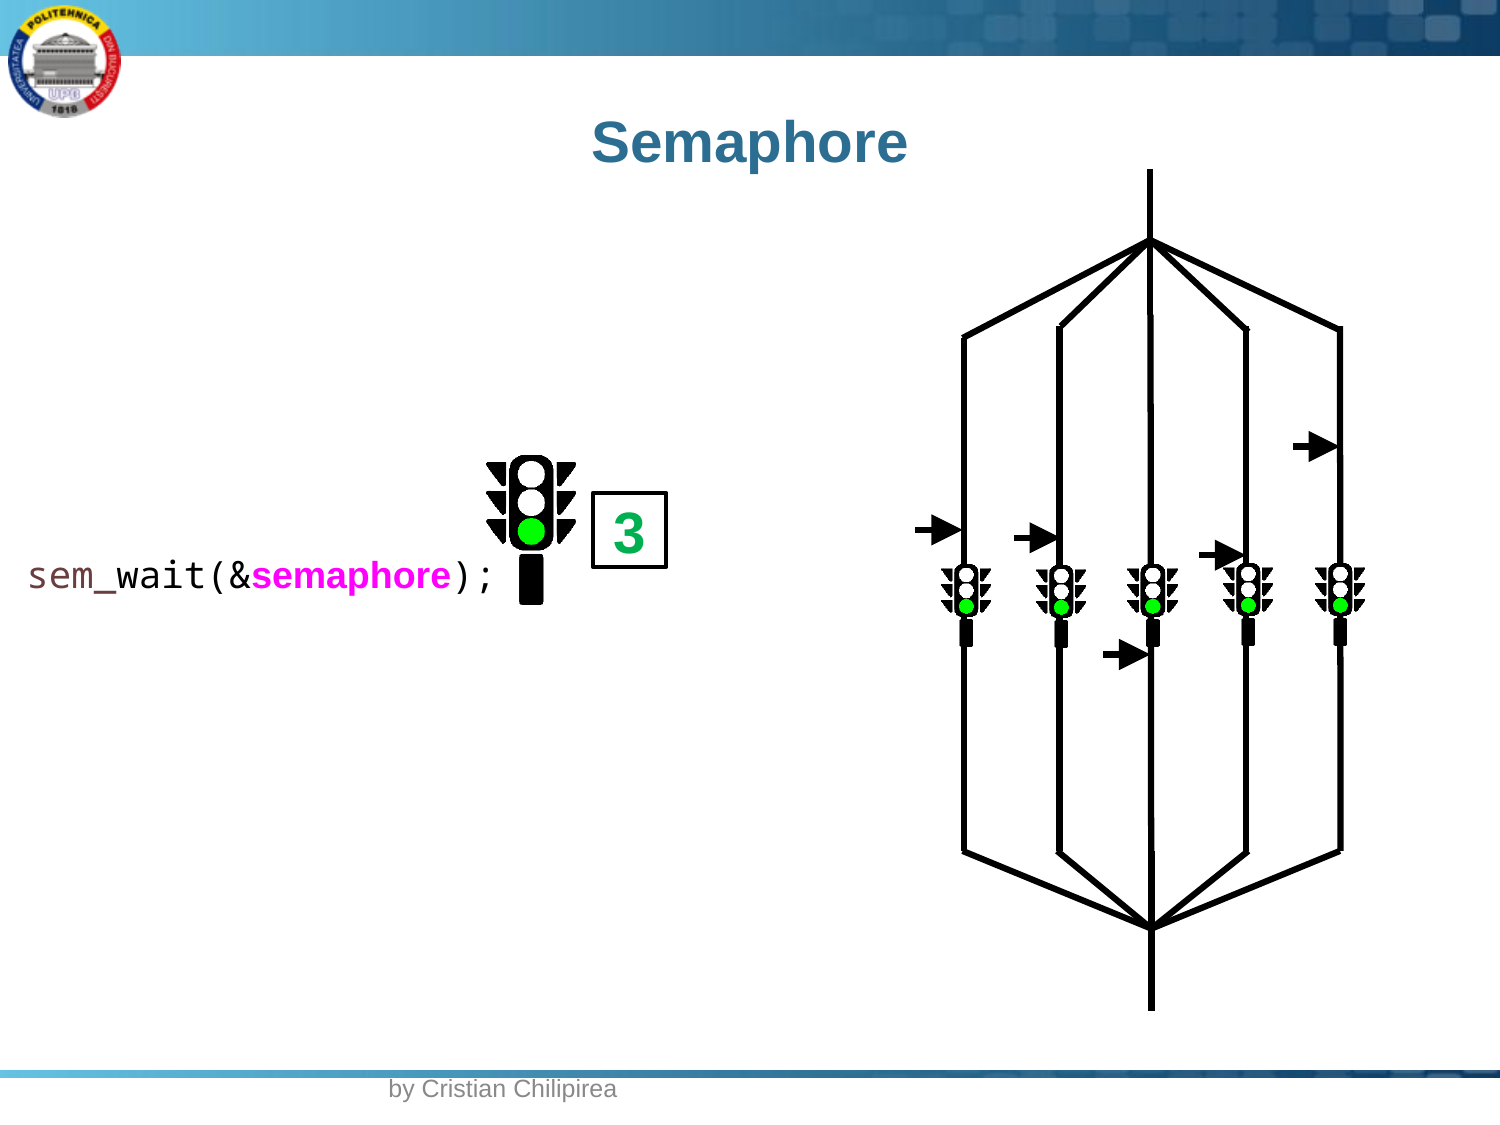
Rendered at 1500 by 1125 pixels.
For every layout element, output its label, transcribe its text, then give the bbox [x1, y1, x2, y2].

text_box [1056, 850, 1152, 929]
picture [1036, 564, 1087, 649]
text_box sem_wait(&semaphore); [11, 543, 481, 604]
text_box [962, 850, 1055, 929]
picture [1127, 563, 1178, 648]
picture [486, 455, 576, 605]
footer by Cristian Chilipirea [373, 1074, 1127, 1111]
picture [1223, 562, 1274, 647]
picture [0, 0, 1500, 118]
text_box 3 [591, 491, 668, 569]
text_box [1153, 850, 1249, 929]
picture [0, 1070, 1500, 1078]
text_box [962, 239, 1148, 339]
picture [1315, 562, 1365, 647]
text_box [1151, 239, 1341, 331]
picture [940, 563, 991, 648]
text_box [1249, 850, 1341, 929]
title Semaphore [51, 102, 1449, 178]
